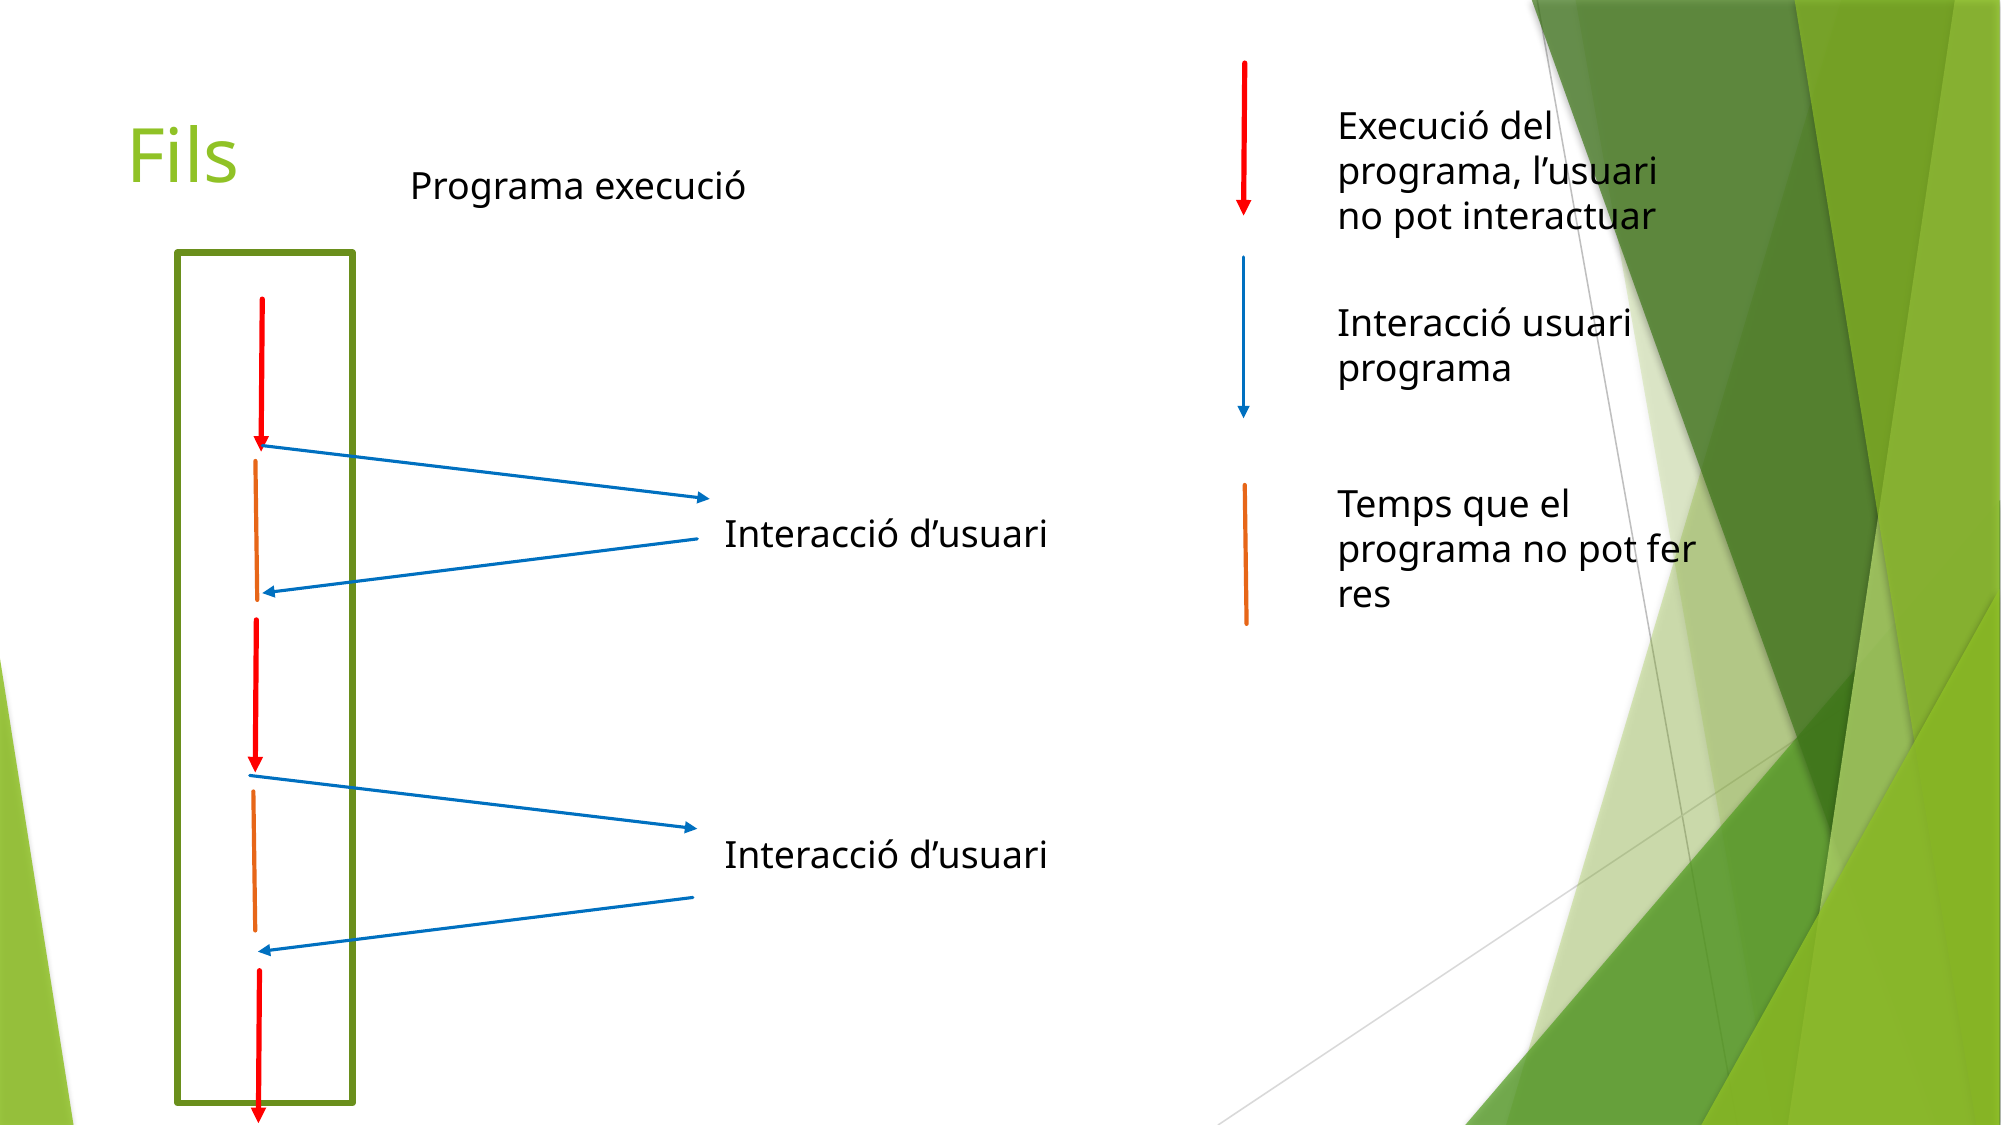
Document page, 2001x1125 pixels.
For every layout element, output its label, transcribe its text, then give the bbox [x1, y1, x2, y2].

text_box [252, 790, 256, 931]
text_box [176, 251, 354, 1105]
title Fils [111, 99, 1522, 317]
text_box Interacció d’usuari [709, 823, 1108, 884]
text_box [257, 896, 694, 953]
text_box Temps que el programa no pot fer res [1322, 473, 1721, 623]
text_box Interacció usuari programa [1322, 291, 1721, 397]
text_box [1244, 484, 1248, 625]
text_box Programa execució [395, 154, 793, 215]
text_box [261, 445, 711, 500]
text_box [257, 970, 261, 1124]
text_box Interacció d’usuari [709, 503, 1108, 563]
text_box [249, 774, 698, 830]
text_box Execució del programa, l’usuari no pot interactuar [1322, 94, 1721, 245]
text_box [263, 538, 698, 594]
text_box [254, 460, 258, 601]
